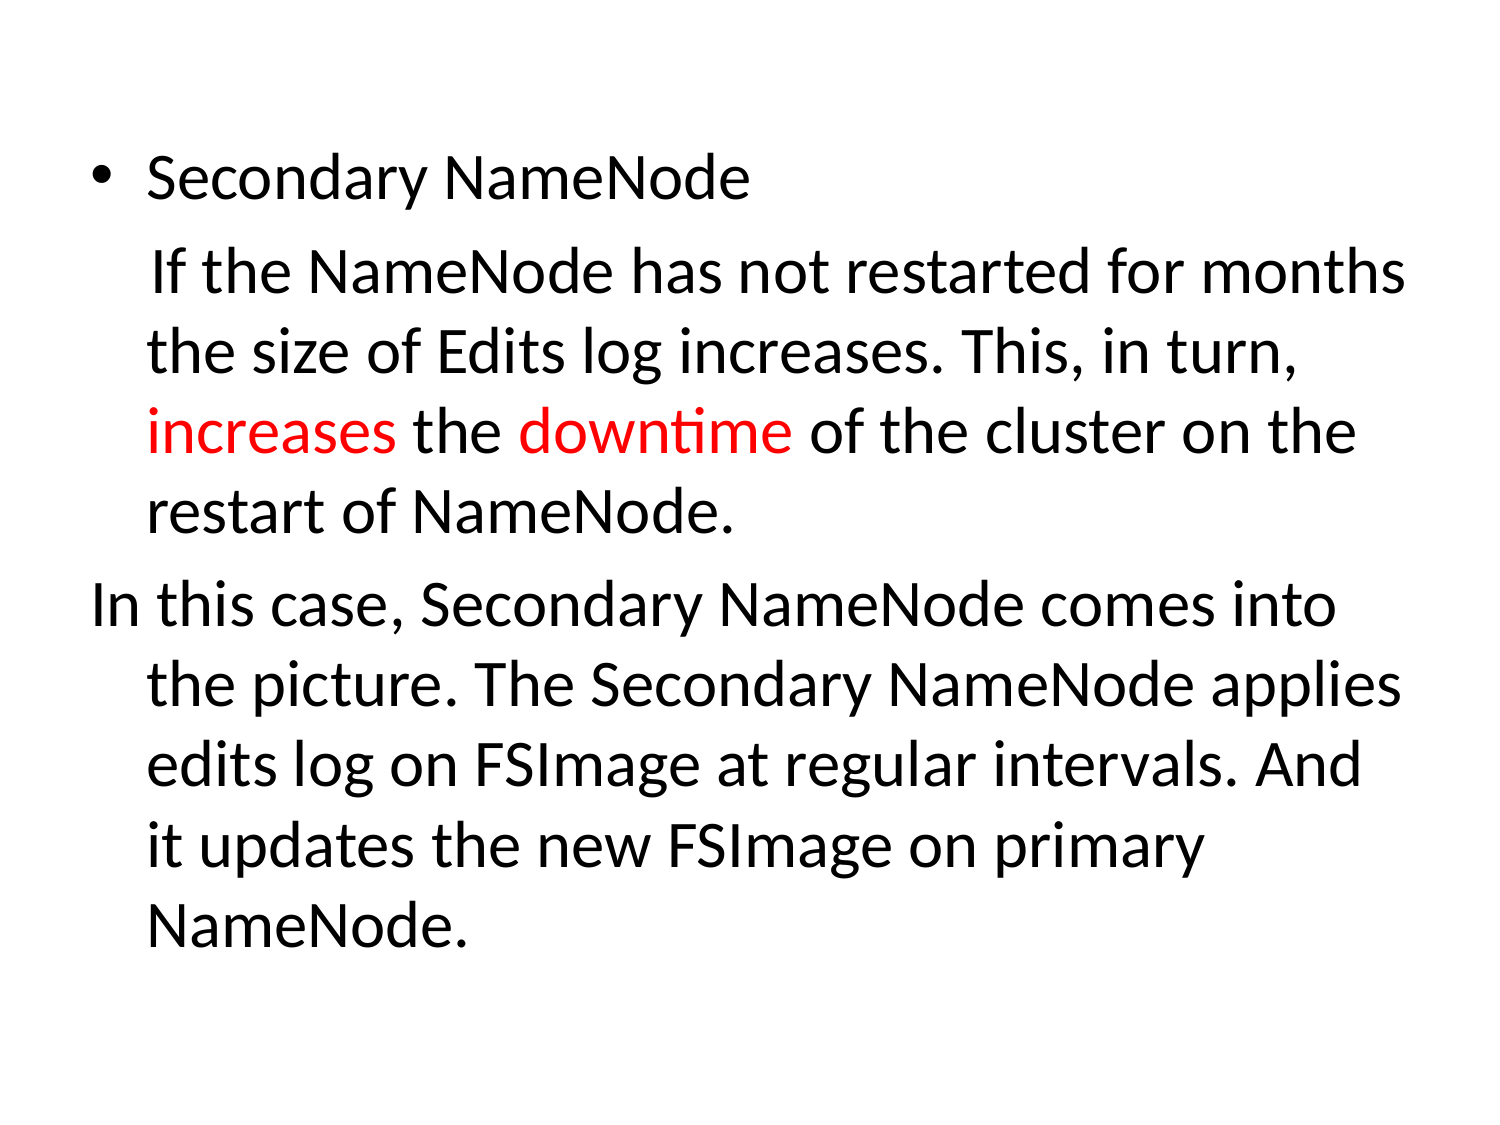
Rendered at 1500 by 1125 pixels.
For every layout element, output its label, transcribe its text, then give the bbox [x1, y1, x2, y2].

list Secondary NameNode If the NameNode has not restarted for months the size of Edits log increases. This, in turn, increases the downtime of the cluster on the restart of NameNode. In this case, Secondary NameNode comes into the picture. The Secondary NameNode applies edits log on FSImage at regular intervals. And it updates the new FSImage on primary NameNode. [75, 125, 1425, 1005]
